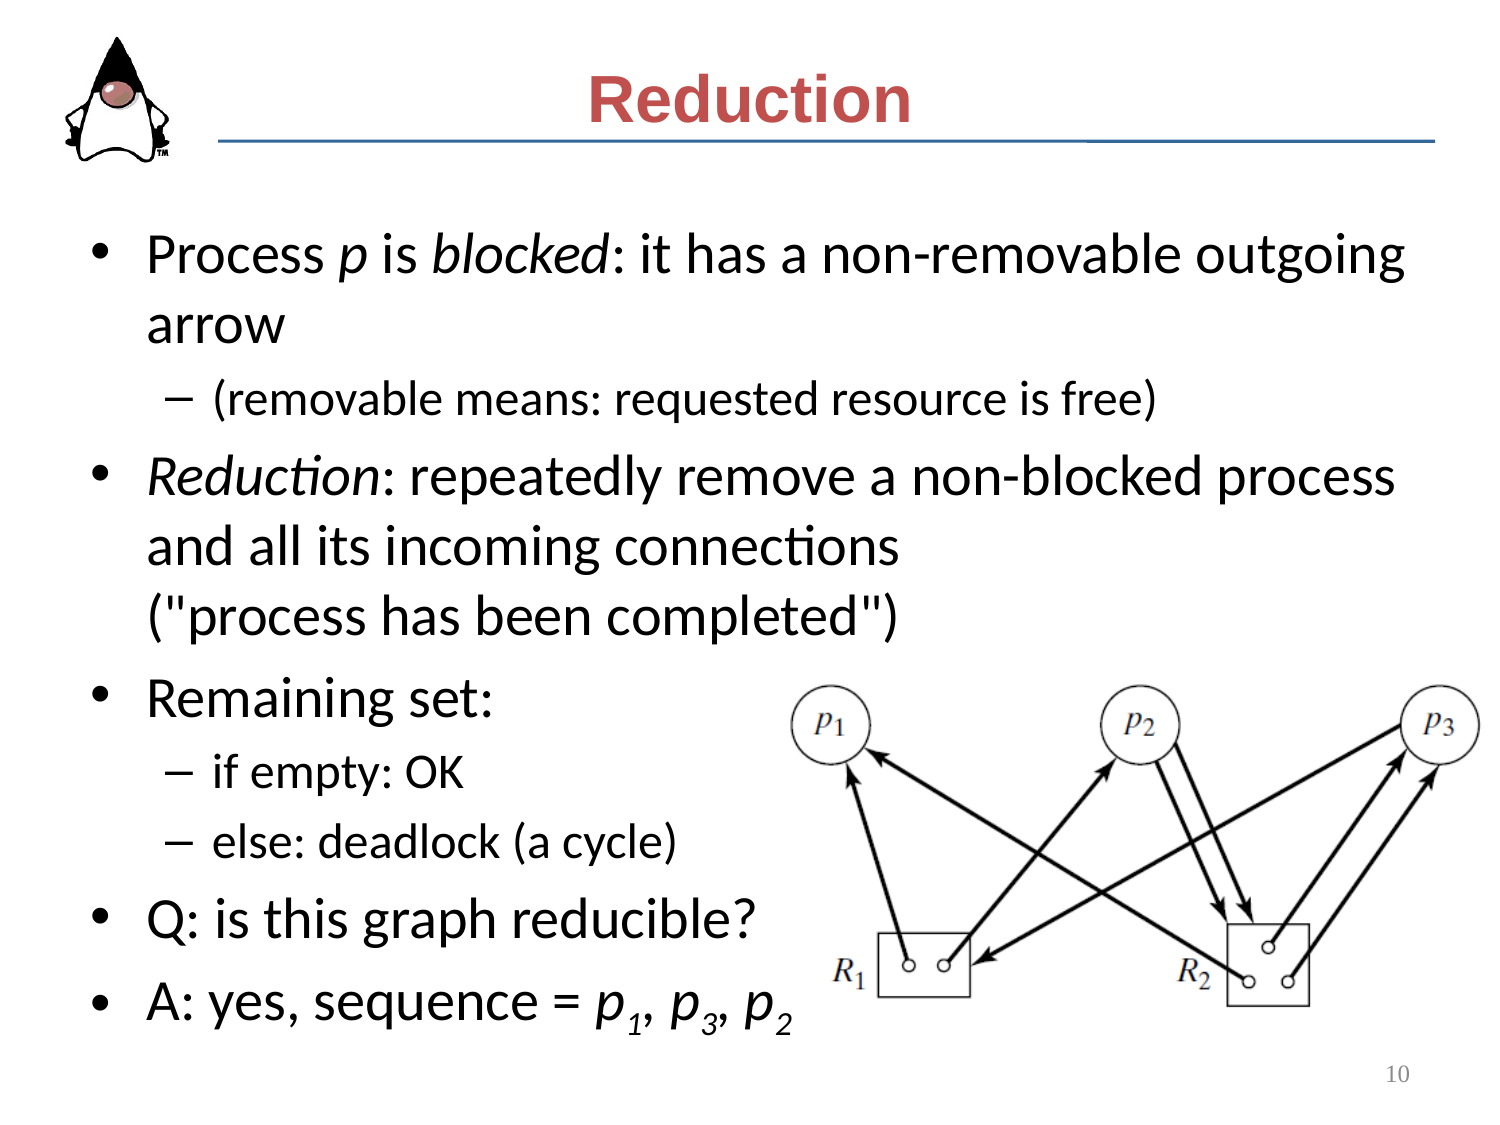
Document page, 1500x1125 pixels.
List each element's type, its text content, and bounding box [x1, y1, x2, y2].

list Process p is blocked: it has a non-removable outgoing arrow (removable means: requested resource is free) Reduction: repeatedly remove a non-blocked process and all its incoming connections ("process has been completed") Remaining set: if empty: OK else: deadlock (a cycle) Q: is this graph reducible? A: yes, sequence = p1, p3, p2 [75, 208, 1425, 1005]
picture [785, 680, 1482, 1012]
slide_number 10 [1074, 1042, 1425, 1103]
title Reduction [75, 30, 1425, 161]
picture [17, 0, 218, 200]
